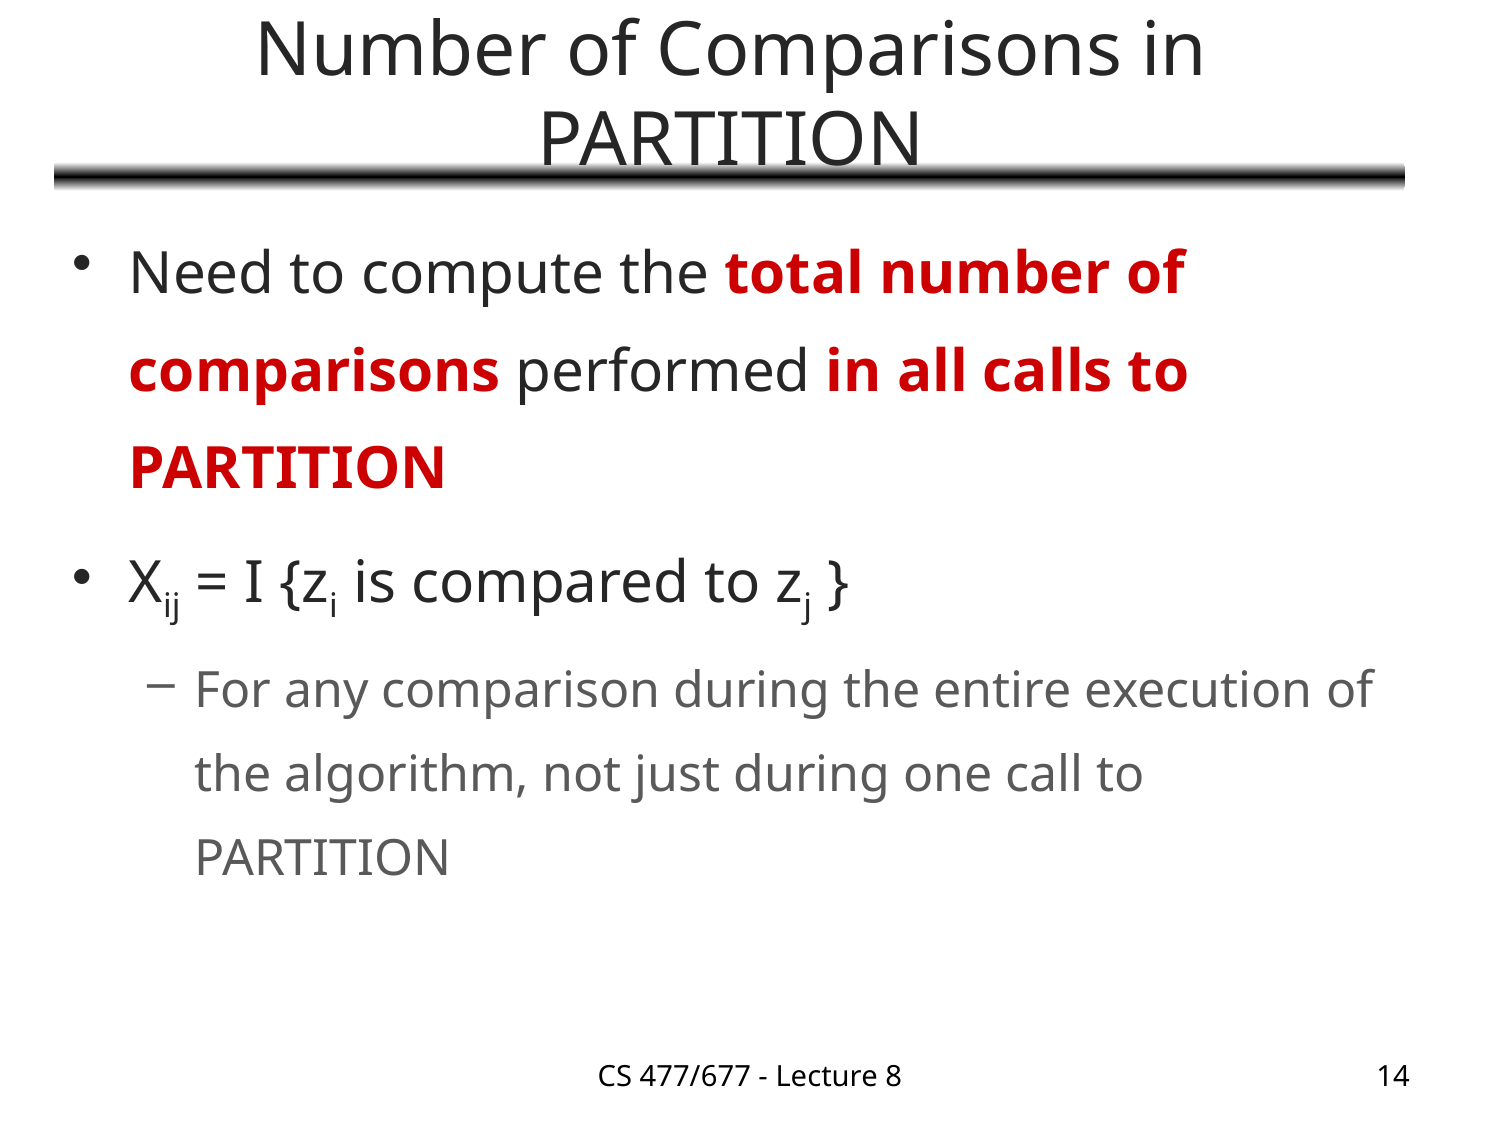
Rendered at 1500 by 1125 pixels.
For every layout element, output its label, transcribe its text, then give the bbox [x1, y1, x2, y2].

footer CS 477/677 - Lecture 8 [512, 1060, 988, 1103]
slide_number 14 [1074, 1049, 1426, 1103]
list Need to compute the total number of comparisons performed in all calls to PARTITION Xij = I {zi is compared to zj } For any comparison during the entire execution of the algorithm, not just during one call to PARTITION [57, 198, 1408, 1060]
title Number of Comparisons in PARTITION [55, 16, 1407, 166]
